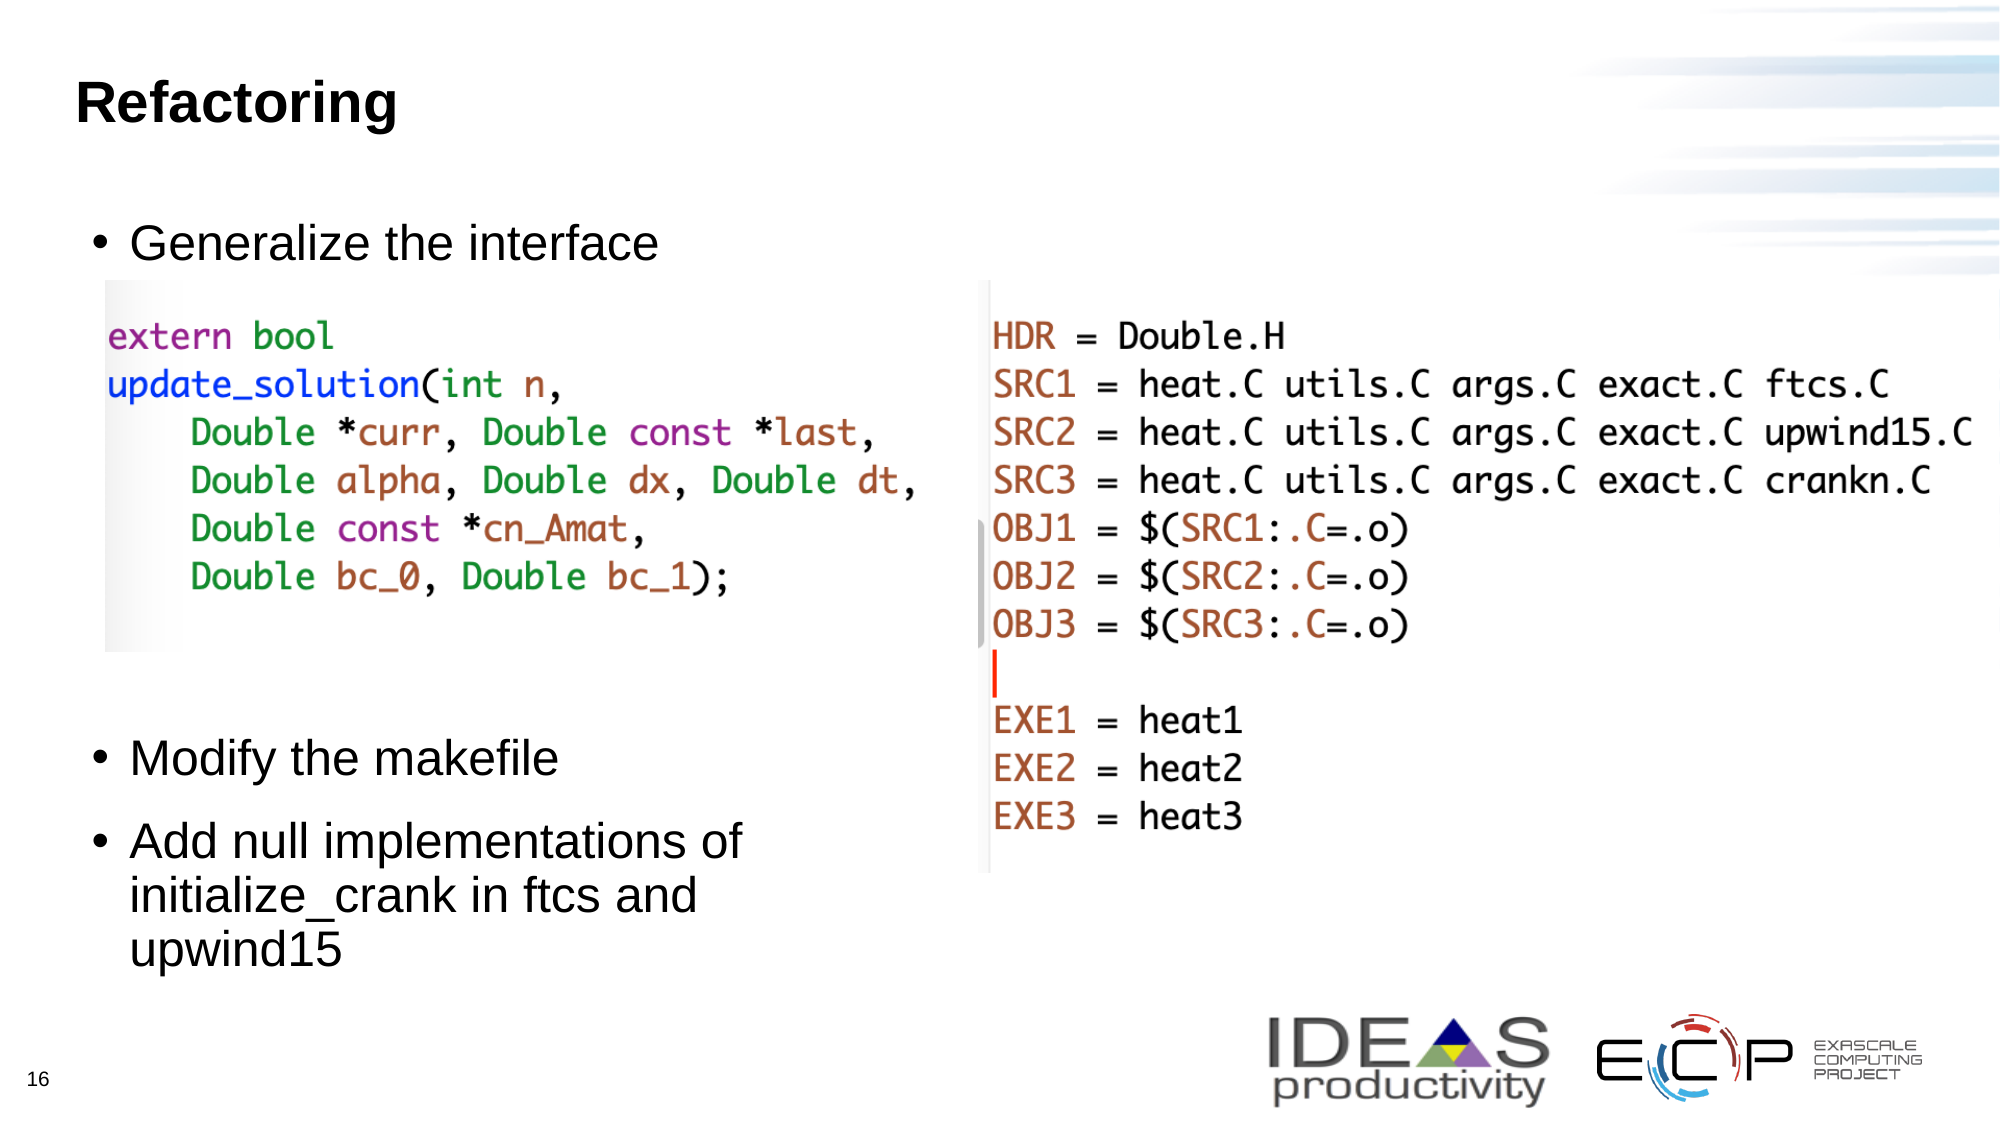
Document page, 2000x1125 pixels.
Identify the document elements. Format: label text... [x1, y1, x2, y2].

title Refactoring [59, 67, 1926, 218]
text_box Generalize the interface Modify the makefile Add null implementations of initialize_crank in ftcs and upwind15 [76, 210, 859, 989]
picture [105, 0, 2000, 873]
picture [1257, 1009, 1560, 1115]
picture [1597, 1014, 1922, 1102]
